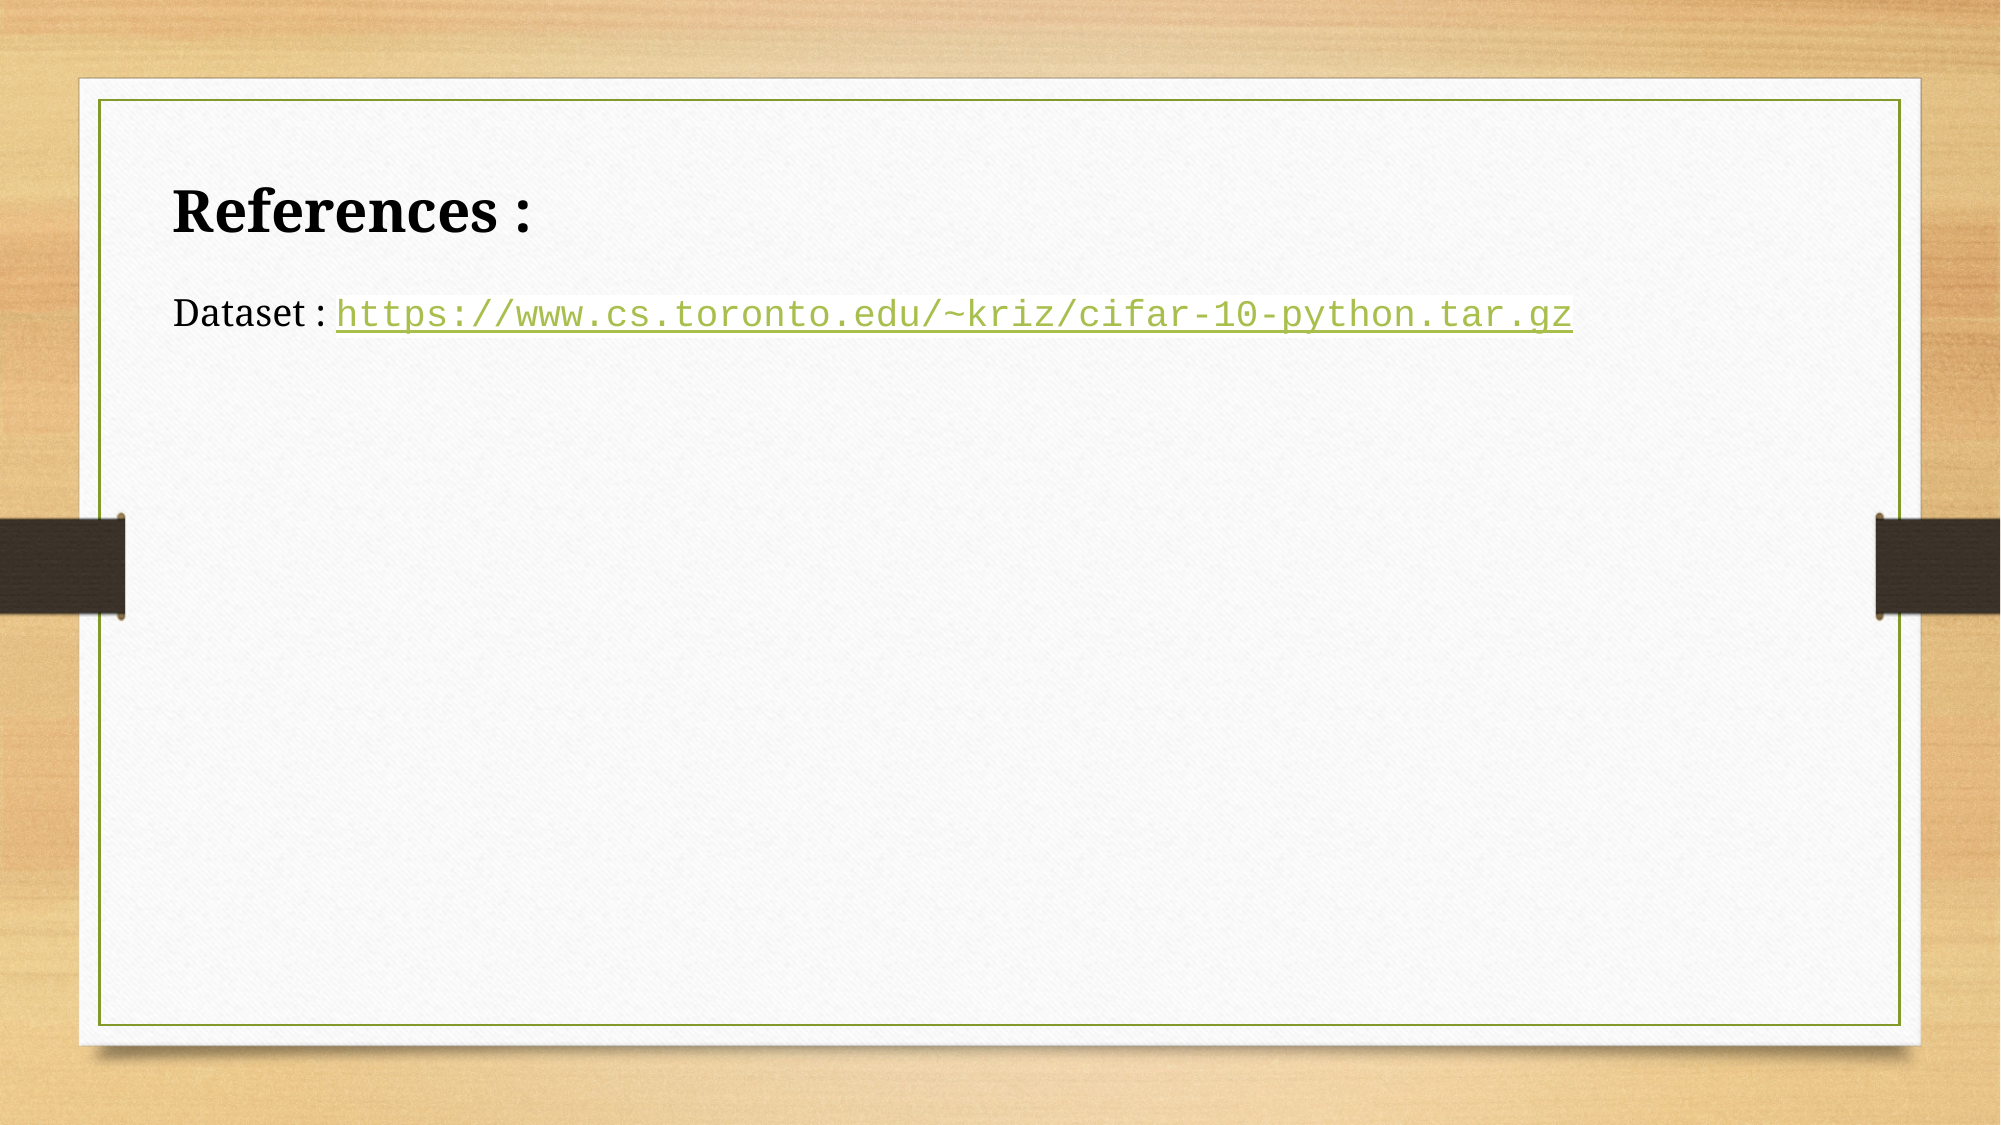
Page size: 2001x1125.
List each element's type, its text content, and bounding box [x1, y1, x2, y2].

picture [0, 0, 2001, 1125]
text_box References : Dataset : https://www.cs.toronto.edu/~kriz/cifar-10-python.tar.gz [158, 96, 1933, 342]
